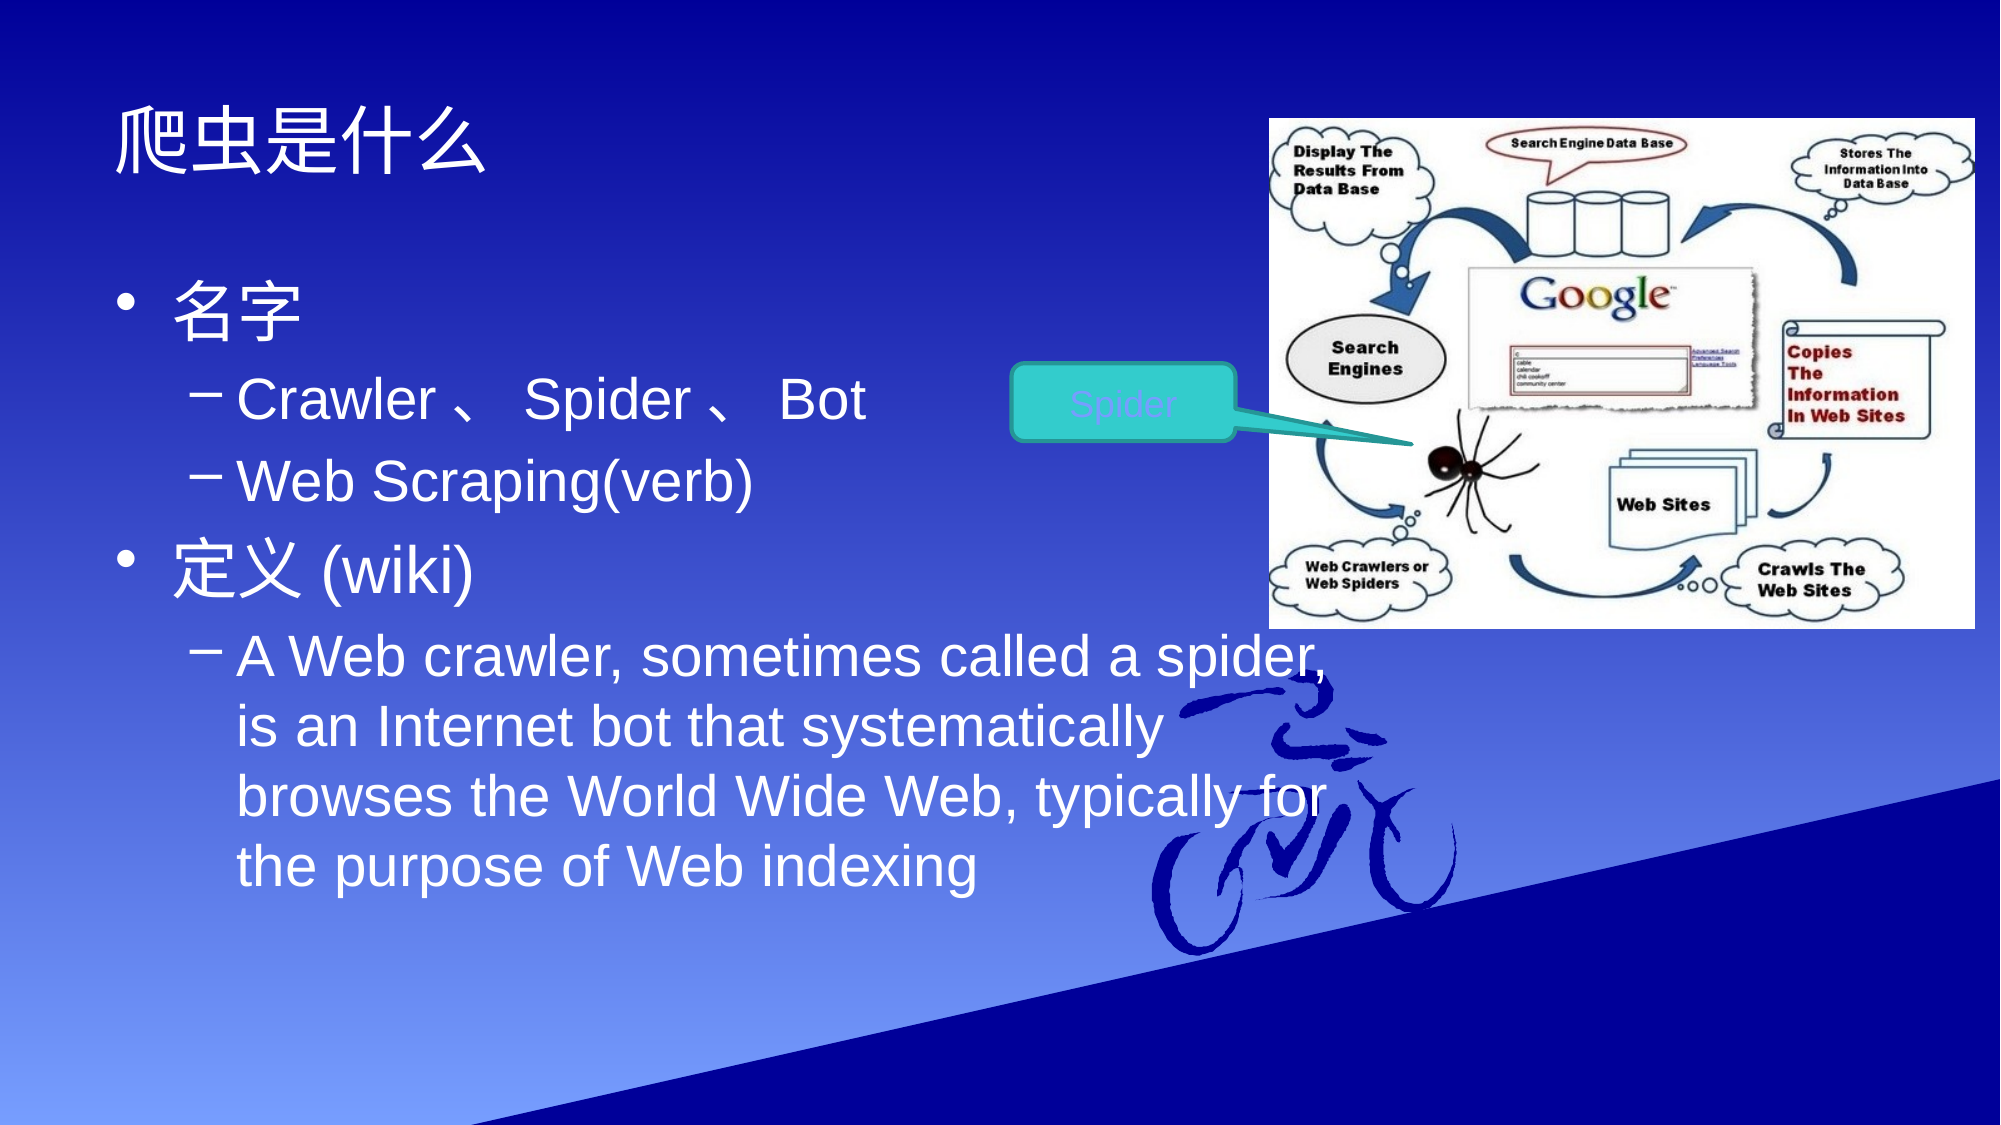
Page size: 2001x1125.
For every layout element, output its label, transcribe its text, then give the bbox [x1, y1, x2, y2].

title 爬虫是什么 [99, 44, 1901, 233]
picture [1268, 118, 1975, 629]
list 名字 Crawler、Spider、Bot Web Scraping(verb) 定义(wiki) A Web crawler, sometimes called a spider, is an Internet bot that systematically browses the World Wide Web, typically for the purpose of Web indexing [99, 262, 1398, 1006]
text_box Spider [1009, 361, 1263, 444]
